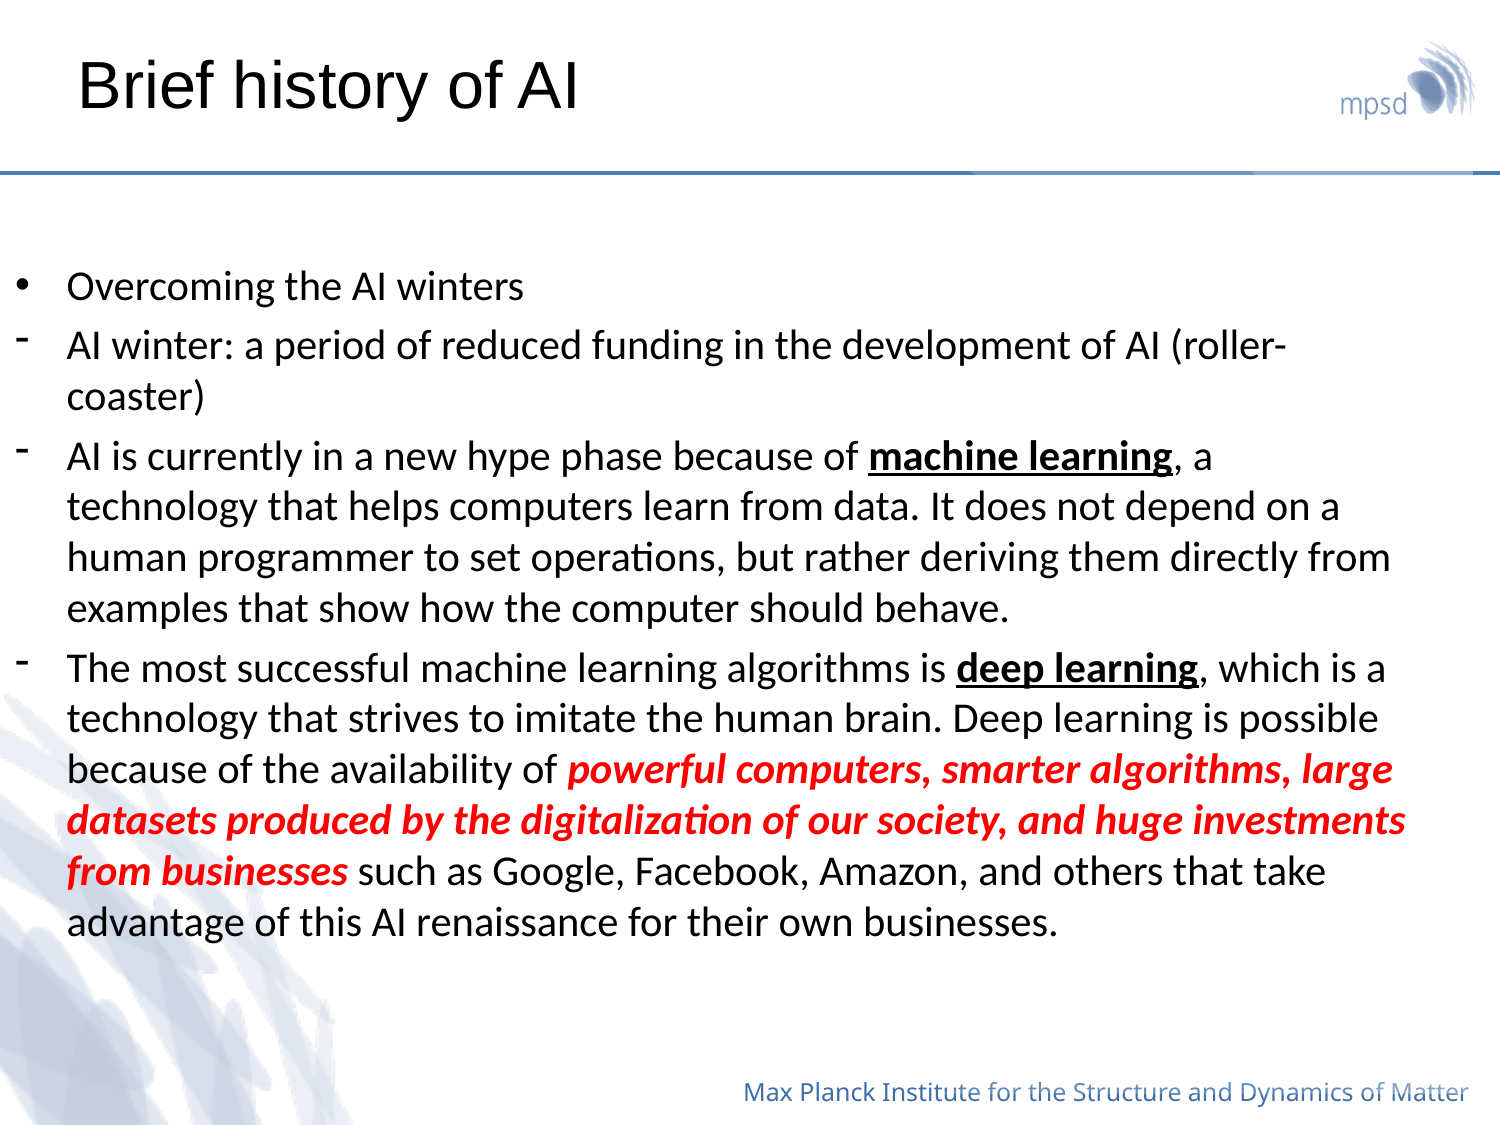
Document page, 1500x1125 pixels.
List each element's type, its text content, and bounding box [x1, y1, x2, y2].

picture [0, 30, 1481, 1125]
list Overcoming the AI winters AI winter: a period of reduced funding in the development of AI (roller-coaster) AI is currently in a new hype phase because of machine learning, a technology that helps computers learn from data. It does not depend on a human programmer to set operations, but rather deriving them directly from examples that show how the computer should behave. The most successful machine learning algorithms is deep learning, which is a technology that strives to imitate the human brain. Deep learning is possible because of the availability of powerful computers, smarter algorithms, large datasets produced by the digitalization of our society, and huge investments from businesses such as Google, Facebook, Amazon, and others that take advantage of this AI renaissance for their own businesses. [0, 250, 1424, 993]
title Brief history of AI [62, 7, 1336, 156]
